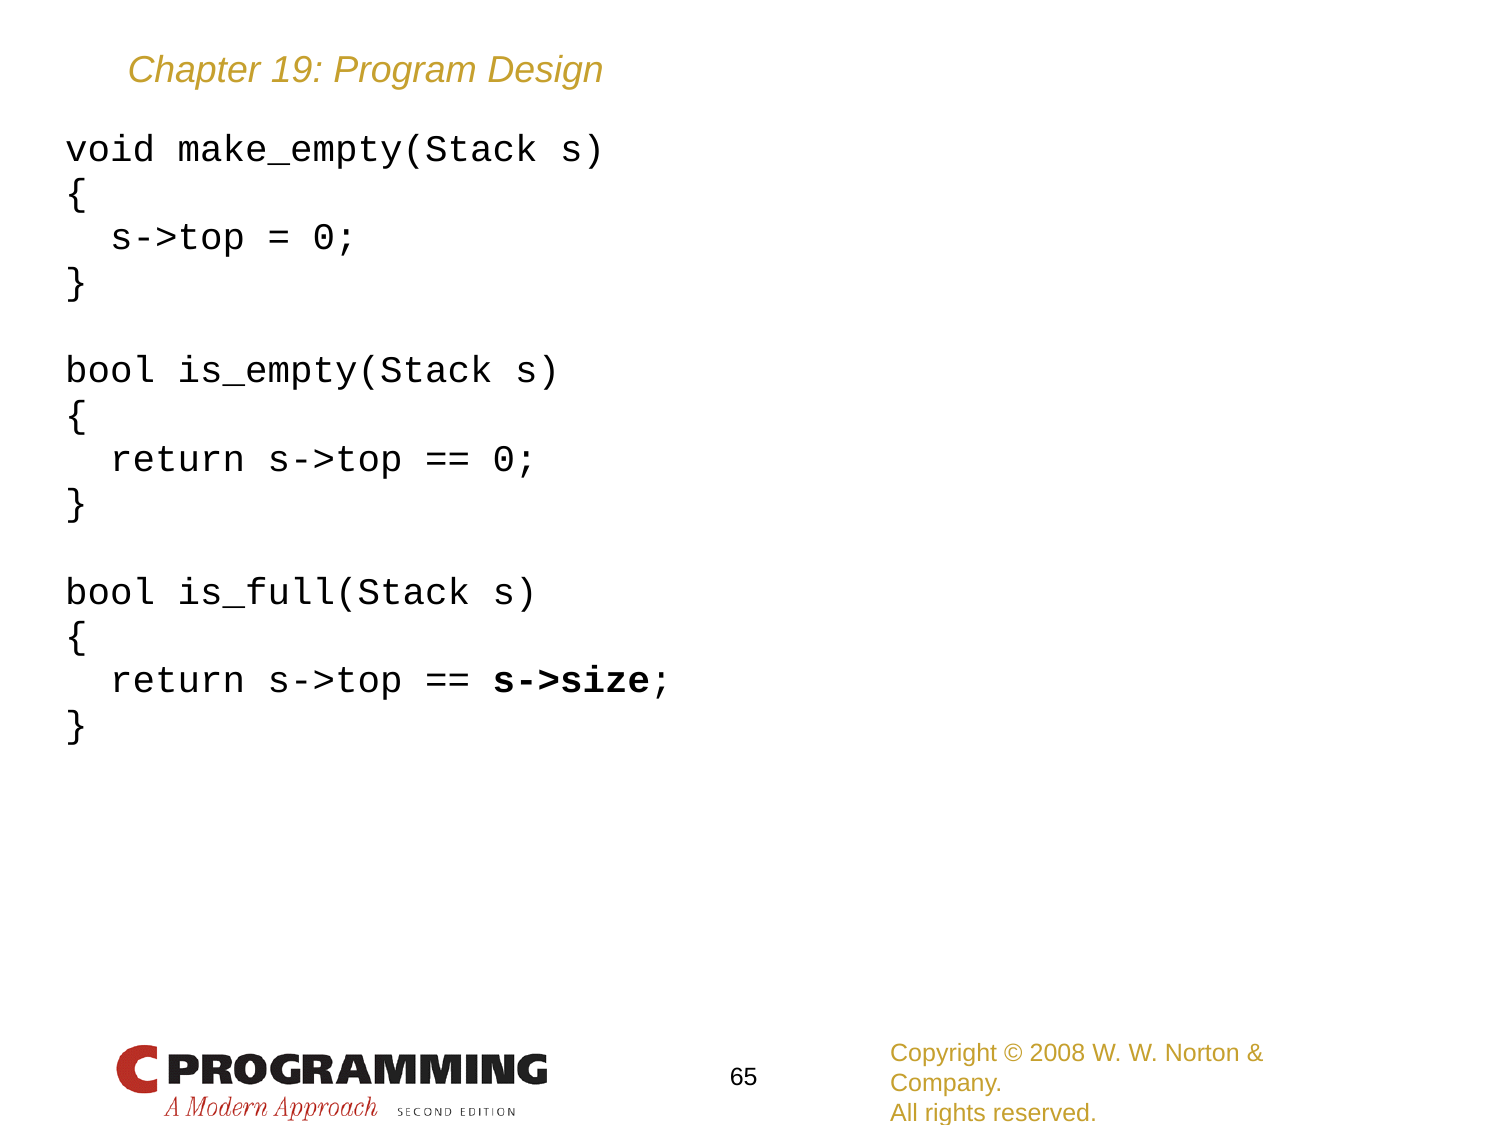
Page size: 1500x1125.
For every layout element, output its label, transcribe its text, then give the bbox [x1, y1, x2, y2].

picture [112, 1041, 550, 1123]
slide_number 65 [687, 1049, 801, 1101]
footer Copyright © 2008 W. W. Norton & Company. All rights reserved. [874, 1043, 1388, 1119]
list void make_empty(Stack s) { s->top = 0; } bool is_empty(Stack s) { return s->top == 0; } bool is_full(Stack s) { return s->top == s->size; } [50, 125, 1475, 1038]
